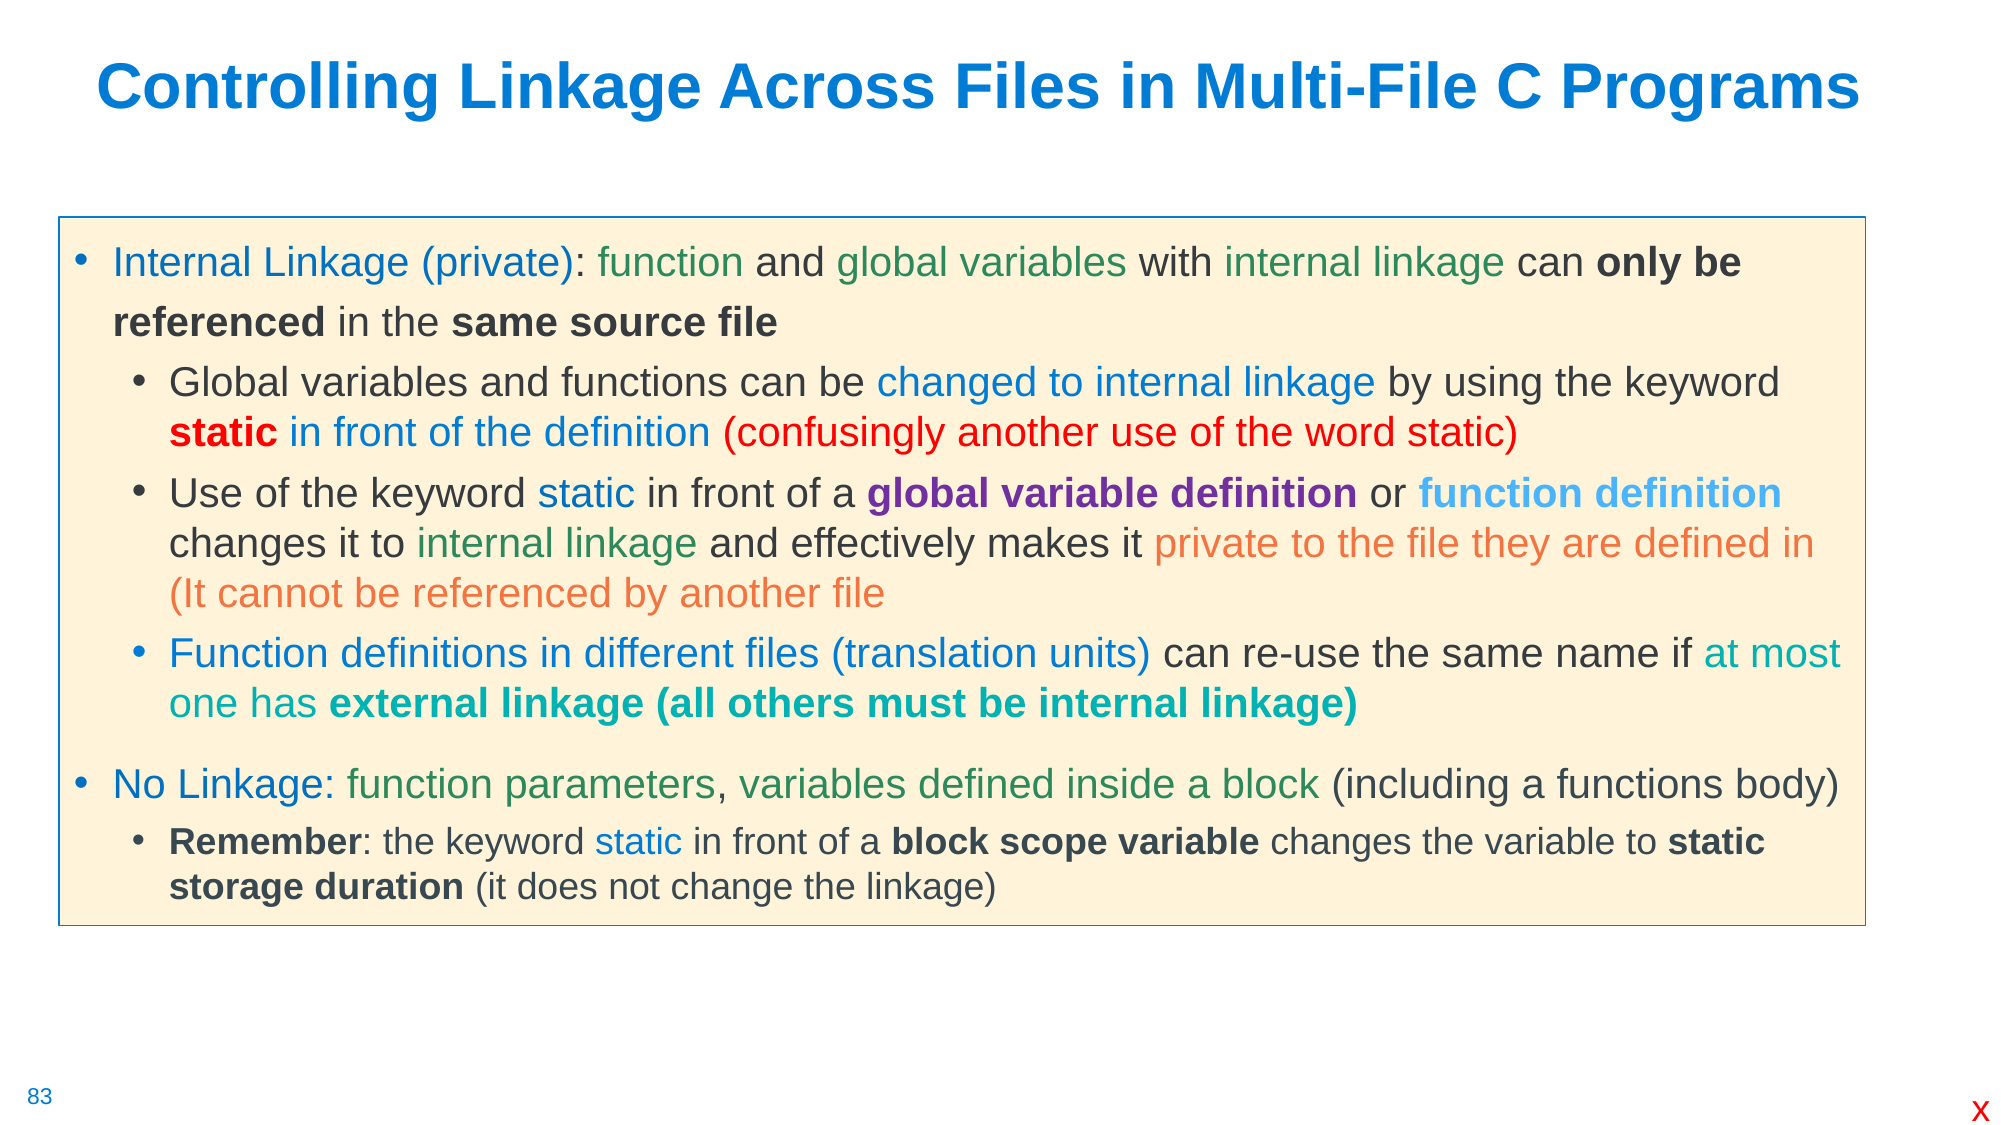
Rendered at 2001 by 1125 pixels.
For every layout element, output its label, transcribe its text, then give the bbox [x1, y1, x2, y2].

list Internal Linkage (private): function and global variables with internal linkage can only be referenced in the same source file Global variables and functions can be changed to internal linkage by using the keyword static in front of the definition (confusingly another use of the word static) Use of the keyword static in front of a global variable definition or function definition changes it to internal linkage and effectively makes it private to the file they are defined in (It cannot be referenced by another file Function definitions in different files (translation units) can re-use the same name if at most one has external linkage (all others must be internal linkage) No Linkage: function parameters, variables defined inside a block (including a functions body) Remember: the keyword static in front of a block scope variable changes the variable to static storage duration (it does not change the linkage) [58, 217, 1866, 926]
text_box x [1956, 1076, 2000, 1125]
title Controlling Linkage Across Files in Multi-File C Programs [81, 13, 1914, 131]
